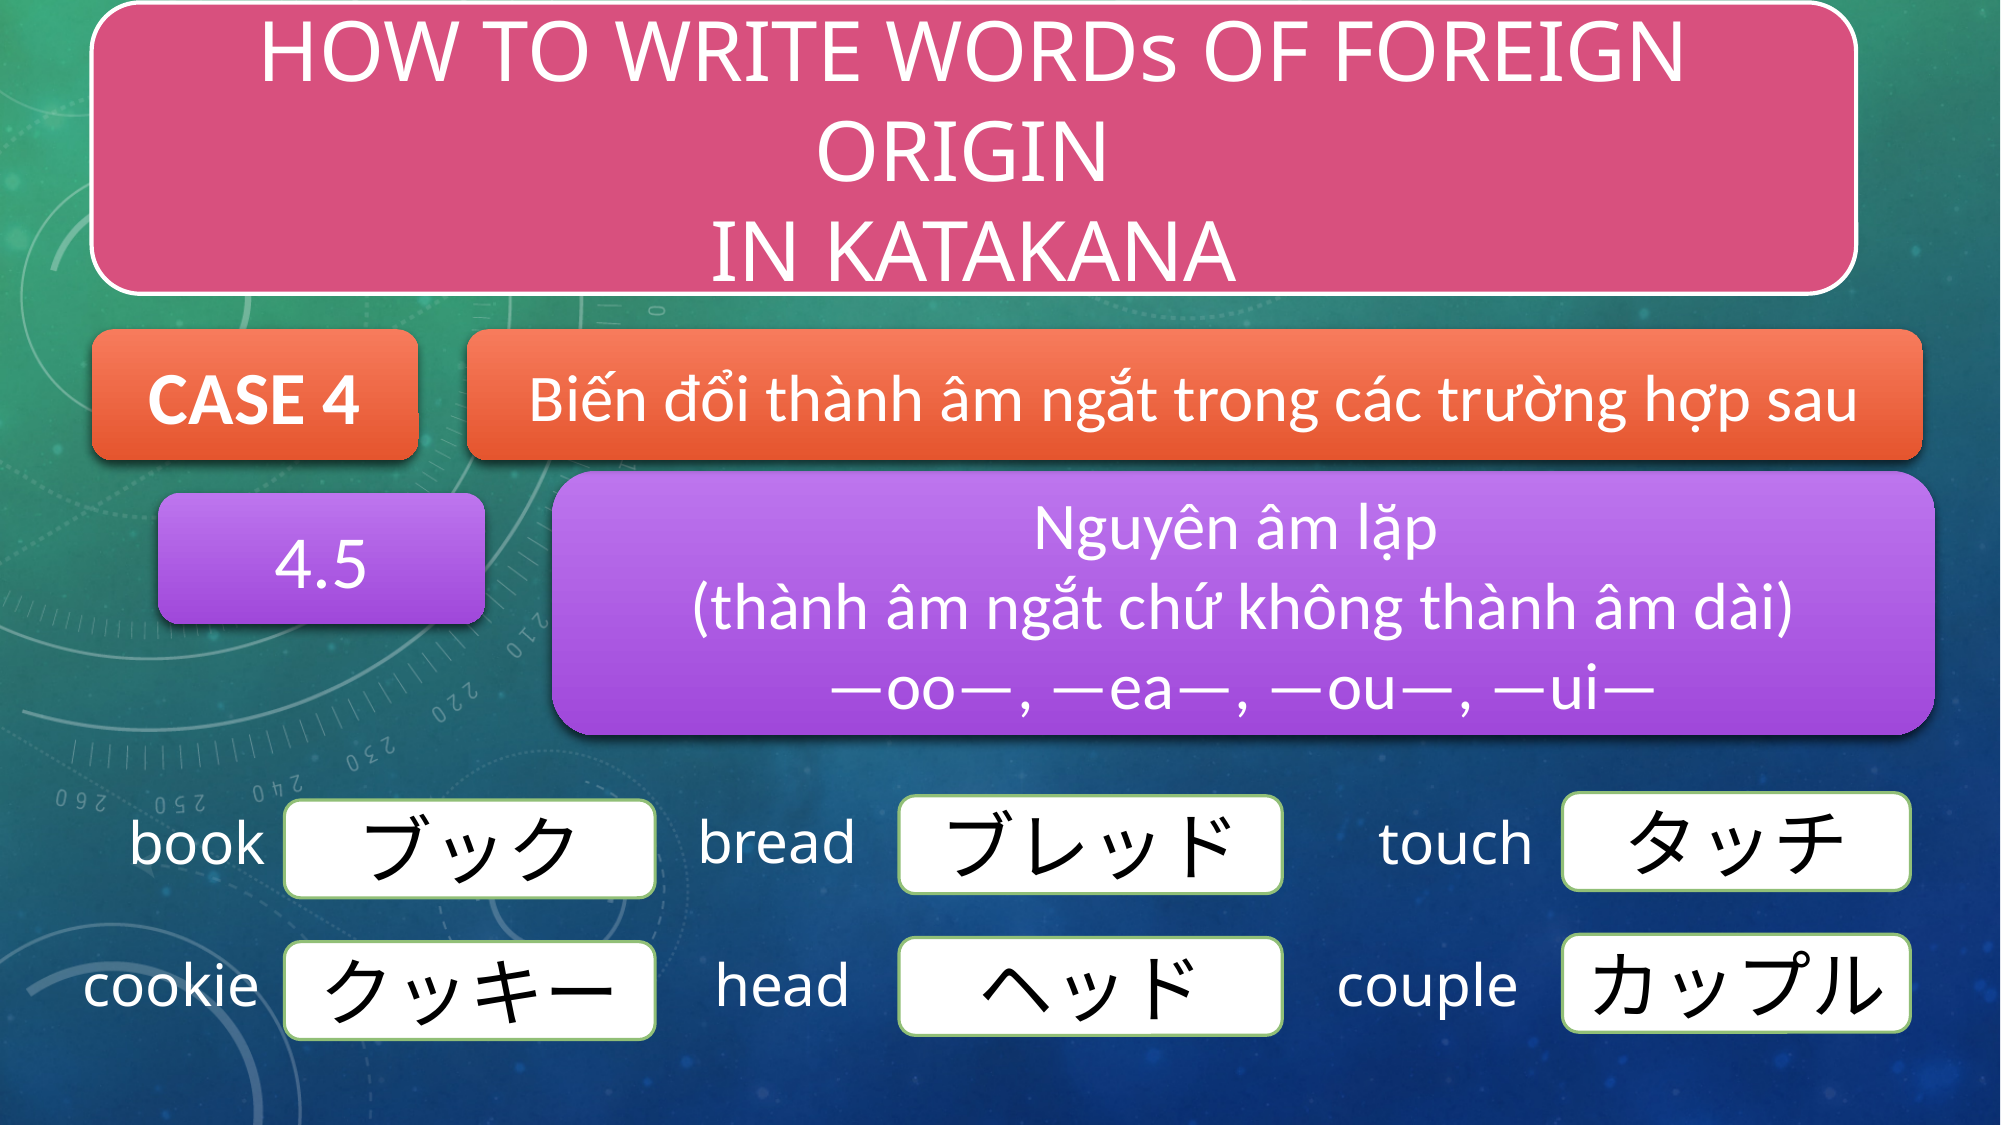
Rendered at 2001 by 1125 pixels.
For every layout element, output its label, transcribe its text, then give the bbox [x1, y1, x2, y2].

text_box HOW TO WRITE WORDs OF FOREIGN ORIGIN IN KATAKANA [89, 0, 1859, 296]
text_box Nguyên âm lặp (thành âm ngắt chứ không thành âm dài) —oo—, —ea—, —ou—, —ui— [551, 474, 1936, 736]
text_box head [675, 932, 891, 1034]
text_box cookie [39, 932, 304, 1034]
text_box Biến đổi thành âm ngắt trong các trường hợp sau [466, 329, 1923, 461]
text_box ヘッド [897, 935, 1284, 1037]
text_box ブレッド [897, 794, 1284, 896]
text_box couple [1291, 932, 1562, 1034]
picture [0, 0, 2001, 1125]
text_box touch [1349, 791, 1562, 893]
text_box book [90, 791, 304, 893]
text_box bread [669, 790, 885, 892]
text_box 4.5 [158, 492, 486, 624]
text_box カップル [1560, 932, 1912, 1034]
text_box クッキー [286, 940, 657, 1042]
text_box CASE 4 [91, 329, 419, 461]
text_box ブック [287, 798, 657, 900]
text_box タッチ [1560, 791, 1912, 893]
